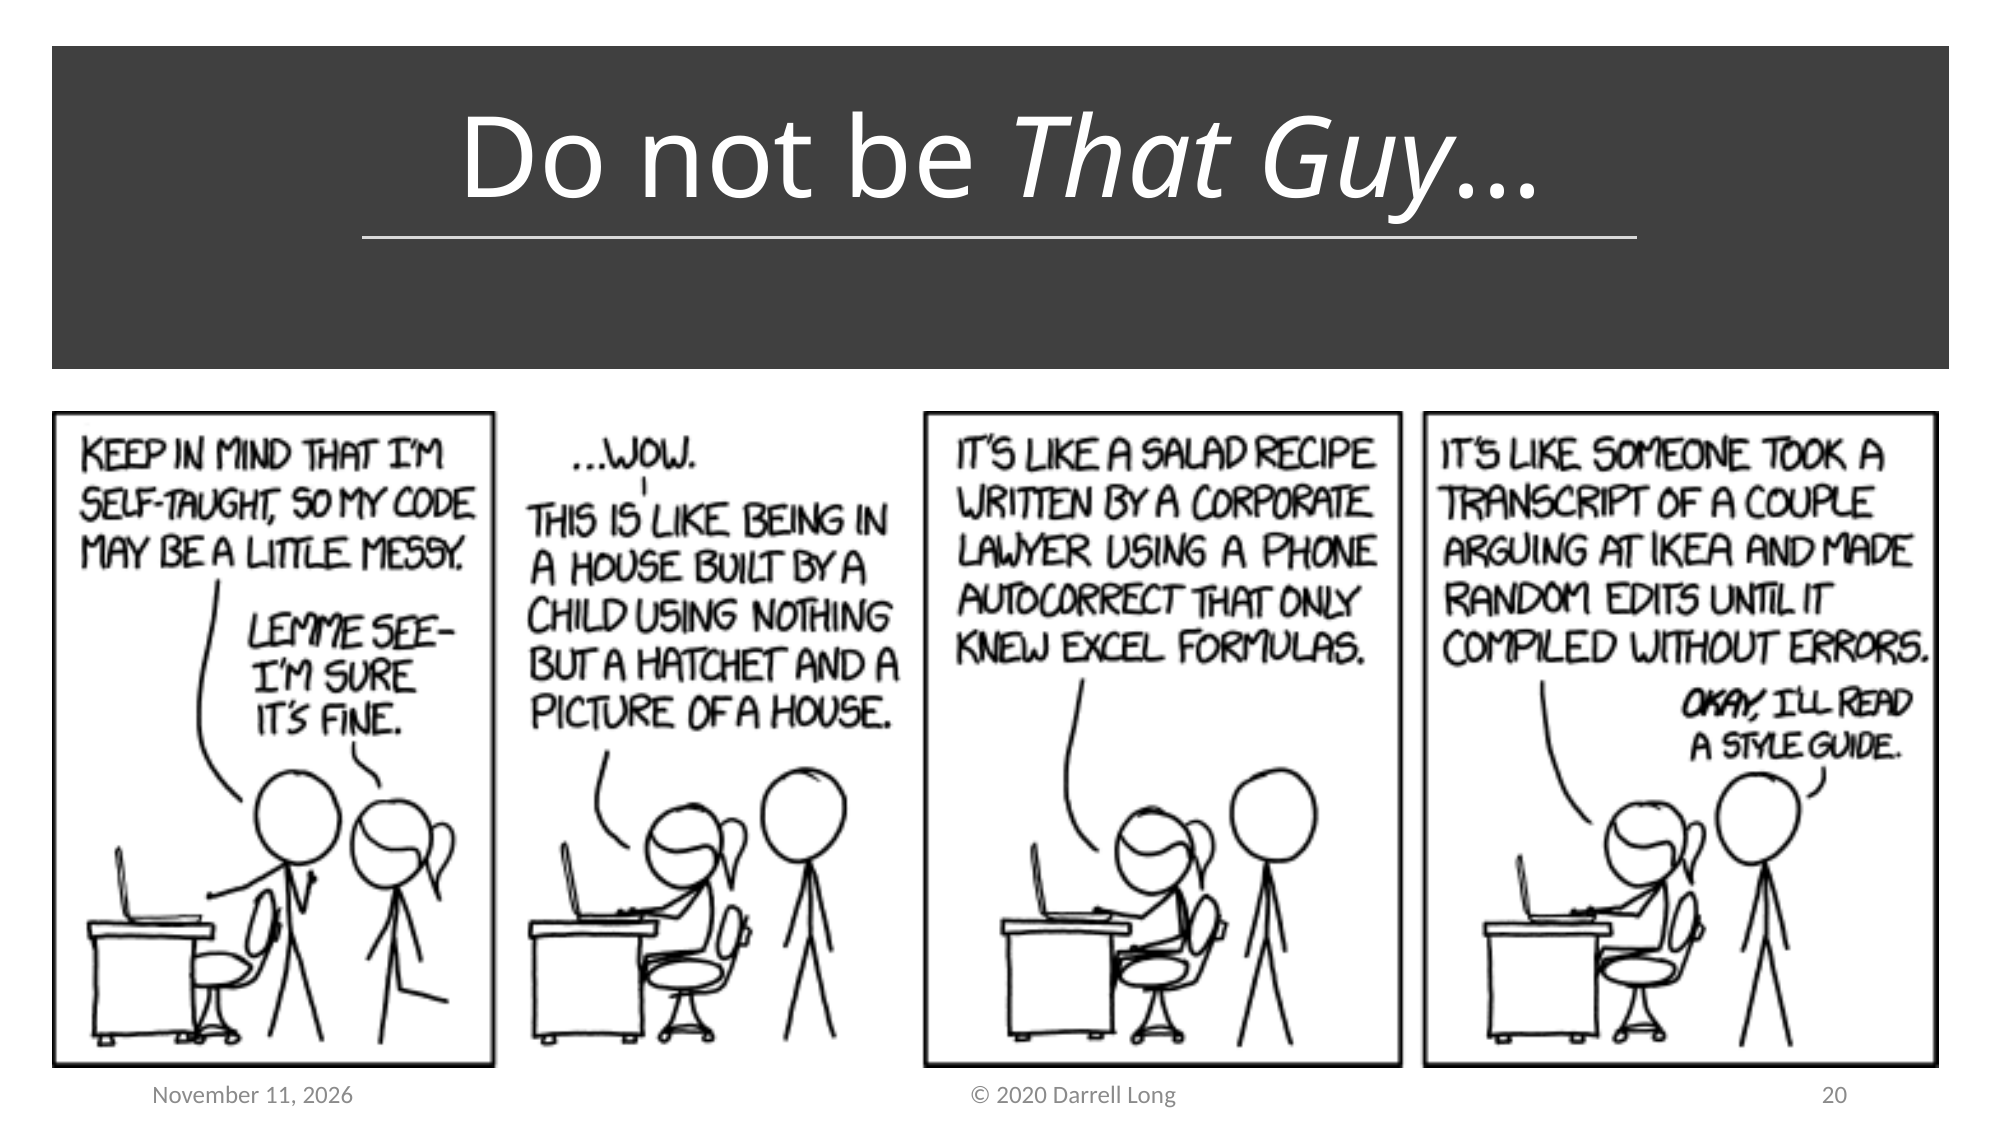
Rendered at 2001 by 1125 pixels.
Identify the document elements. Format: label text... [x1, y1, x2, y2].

footer © 2020 Darrell Long [735, 1068, 1411, 1124]
title Do not be That Guy... [86, 76, 1914, 230]
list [52, 411, 1939, 1068]
text_box [61, 55, 1939, 360]
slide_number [137, 1068, 588, 1124]
slide_number 20 [1412, 1068, 1863, 1124]
